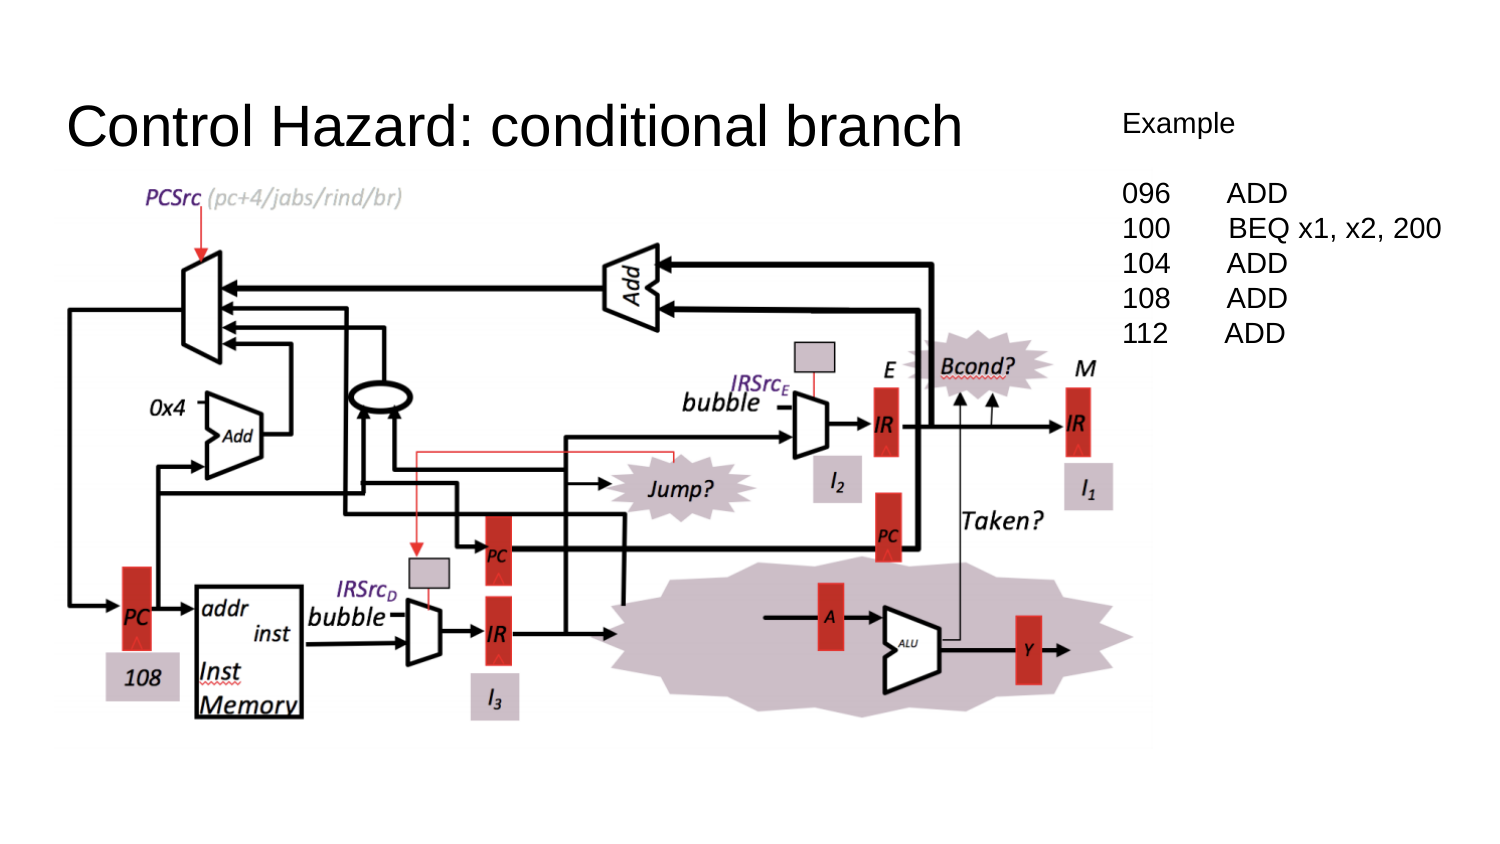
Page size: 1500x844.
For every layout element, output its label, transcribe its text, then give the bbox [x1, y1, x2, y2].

title Control Hazard: conditional branch [51, 72, 1449, 165]
text_box Example 096 ADD 100 BEQ x1, x2, 200 104 ADD 108 ADD 112 ADD [1106, 89, 1500, 372]
picture [24, 166, 1167, 794]
